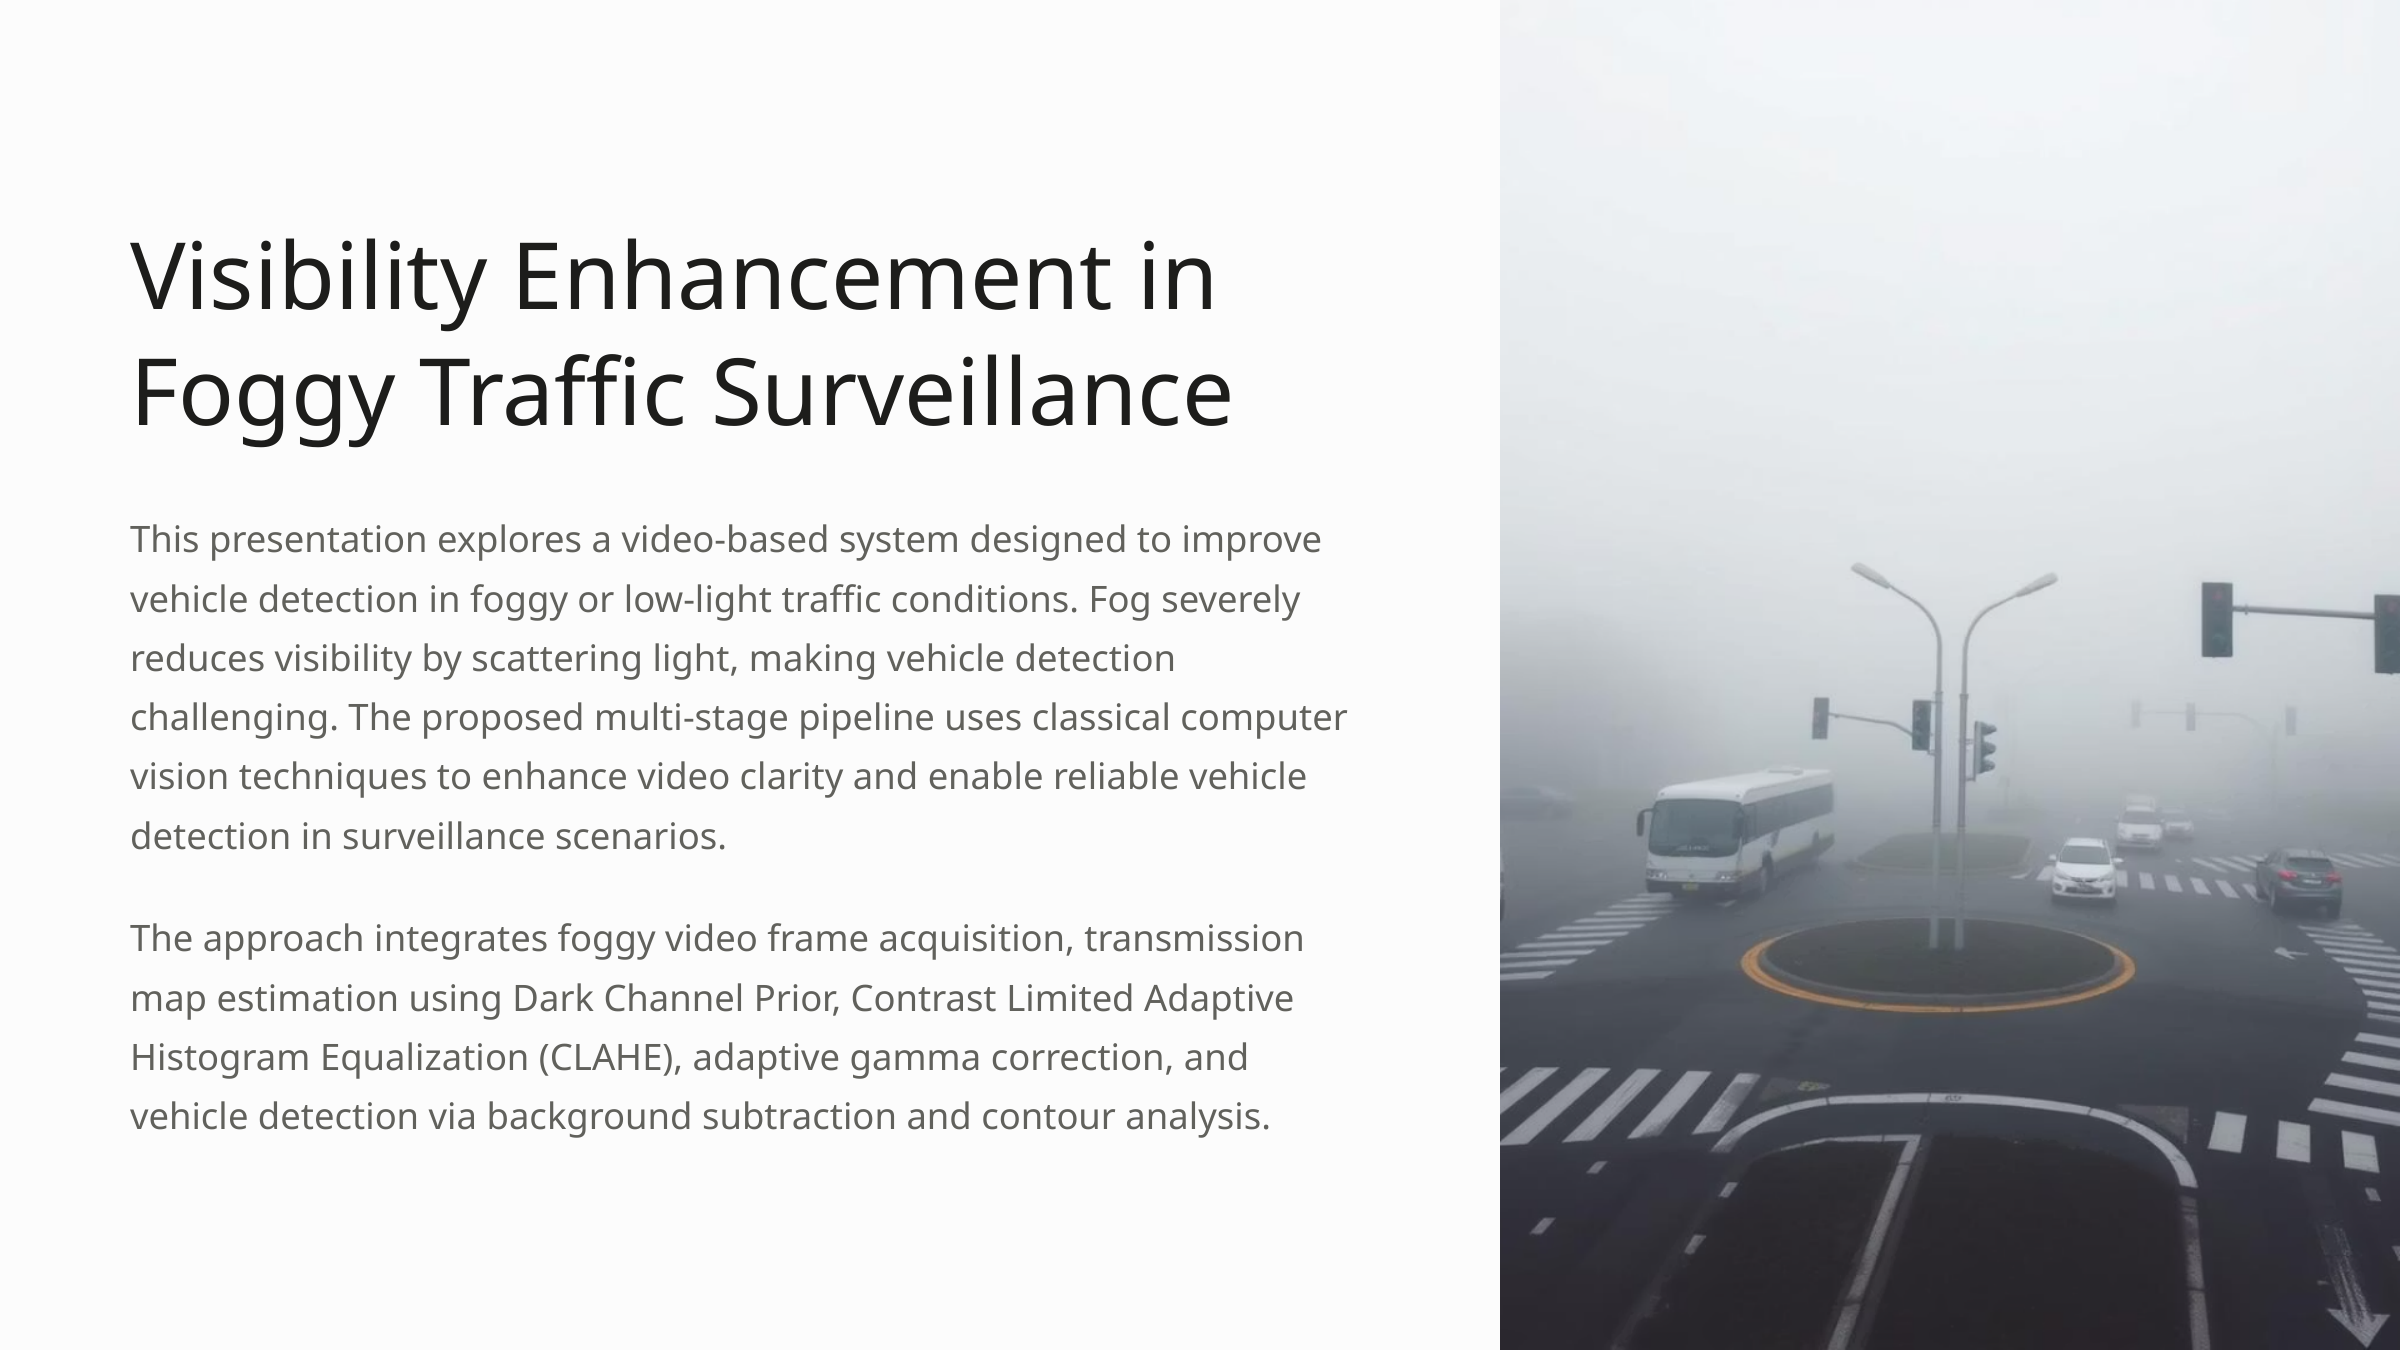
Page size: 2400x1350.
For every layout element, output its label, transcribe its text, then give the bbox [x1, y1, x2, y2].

text_box The approach integrates foggy video frame acquisition, transmission map estimation using Dark Channel Prior, Contrast Limited Adaptive Histogram Equalization (CLAHE), adaptive gamma correction, and vehicle detection via background subtraction and contour analysis. [130, 899, 1370, 1138]
text_box Visibility Enhancement in Foggy Traffic Surveillance [130, 212, 1370, 445]
picture [1499, 0, 2400, 1350]
text_box This presentation explores a video-based system designed to improve vehicle detection in foggy or low-light traffic conditions. Fog severely reduces visibility by scattering light, making vehicle detection challenging. The proposed multi-stage pipeline uses classical computer vision techniques to enhance video clarity and enable reliable vehicle detection in surveillance scenarios. [130, 500, 1370, 858]
